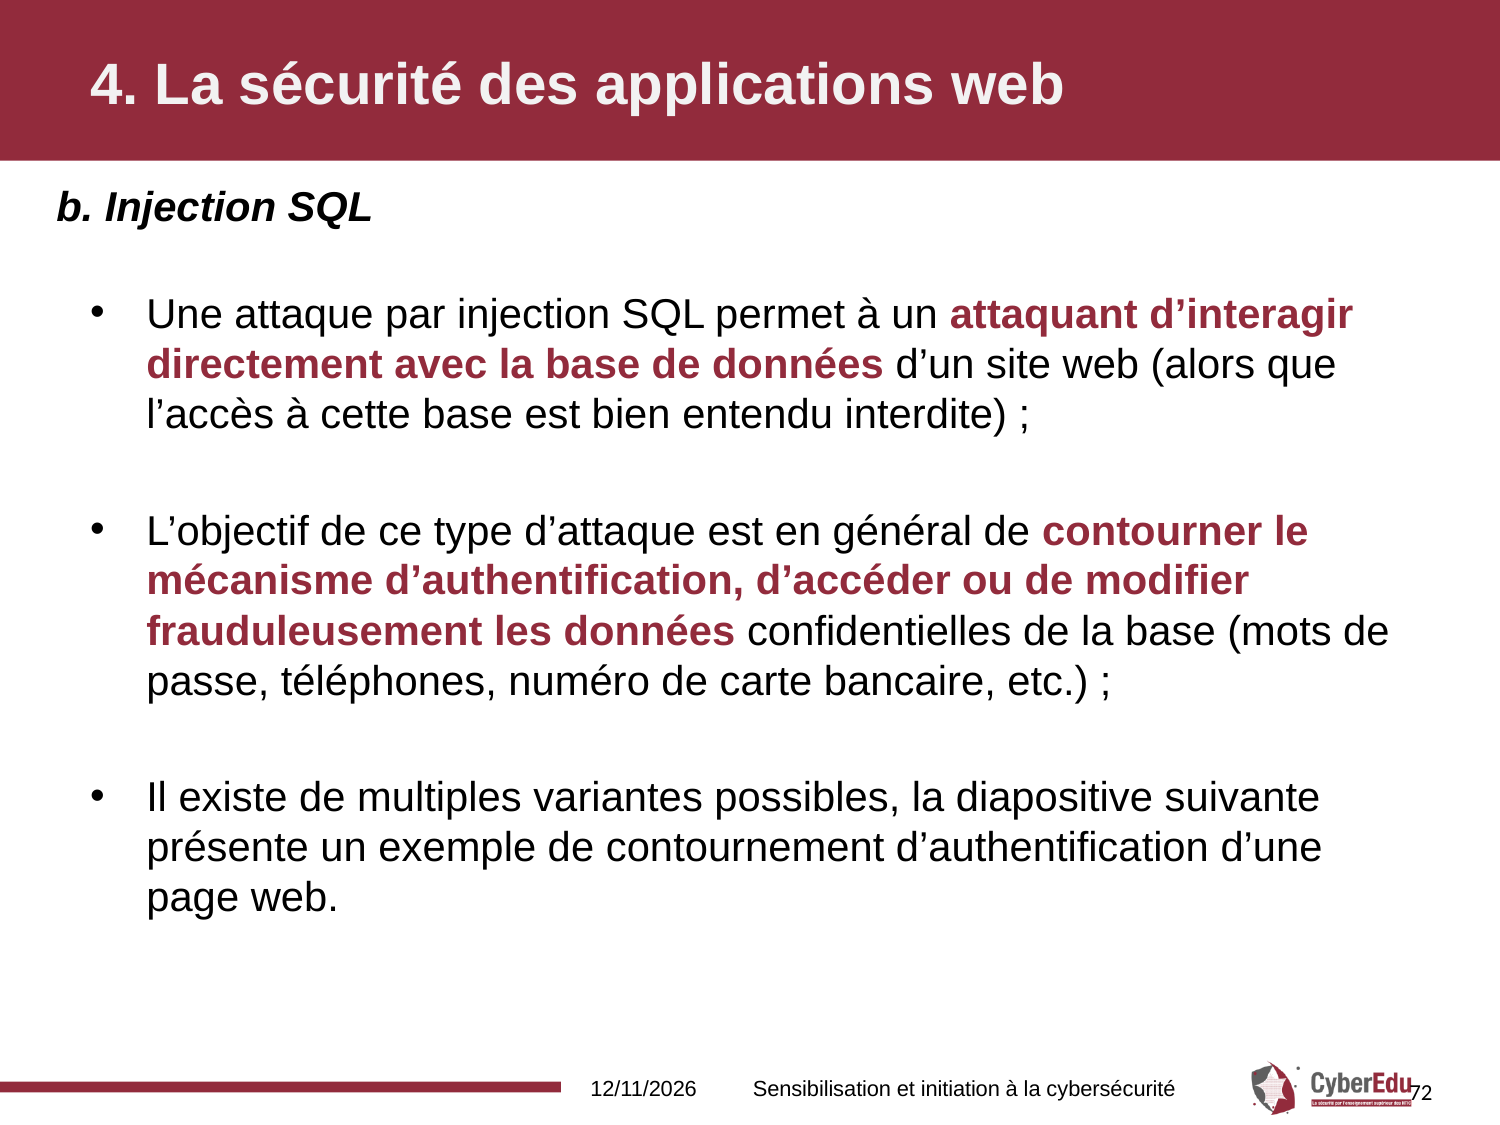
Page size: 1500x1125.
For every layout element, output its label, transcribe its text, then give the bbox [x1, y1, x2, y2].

title 4. La sécurité des applications web [75, 1, 1425, 161]
picture [1246, 1060, 1412, 1115]
footer Sensibilisation et initiation à la cybersécurité [738, 1057, 1236, 1118]
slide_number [561, 1057, 727, 1118]
list Une attaque par injection SQL permet à un attaquant d’interagir directement avec la base de données d’un site web (alors que l’accès à cette base est bien entendu interdite) ; L’objectif de ce type d’attaque est en général de contourner le mécanisme d’authentification, d’accéder ou de modifier frauduleusement les données confidentielles de la base (mots de passe, téléphones, numéro de carte bancaire, etc.) ; Il existe de multiples variantes possibles, la diapositive suivante présente un exemple de contournement d’authentification d’une page web. [75, 278, 1425, 1035]
text_box b. Injection SQL [41, 172, 1471, 268]
